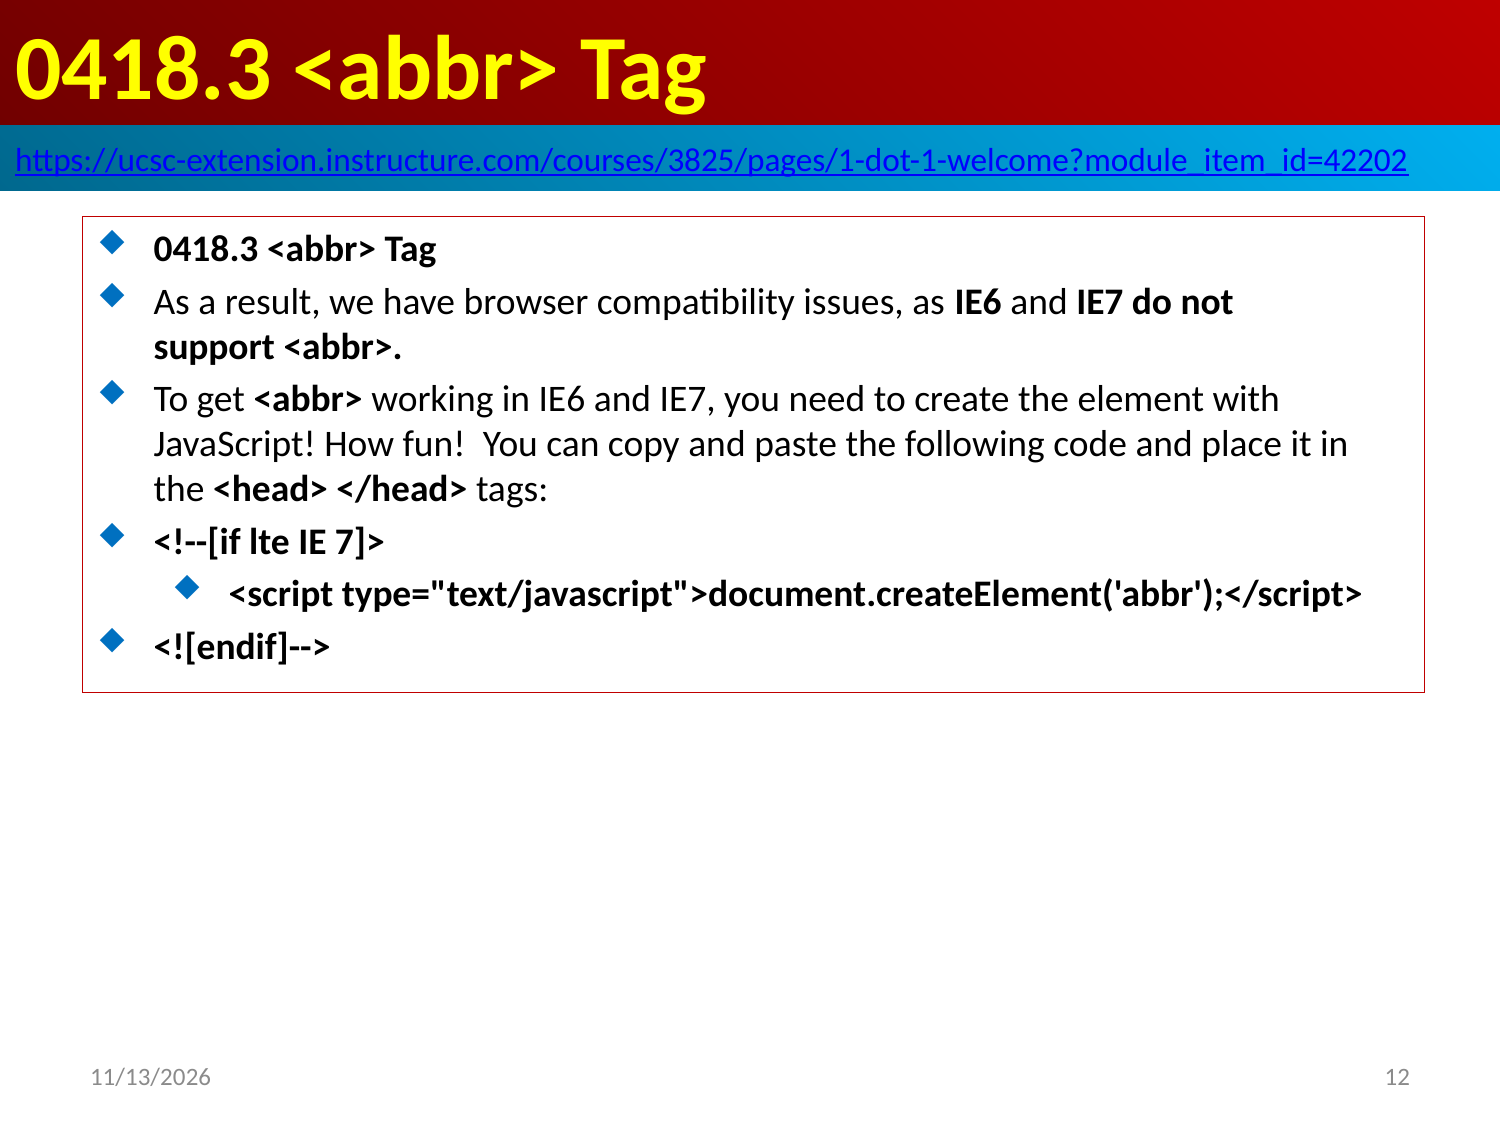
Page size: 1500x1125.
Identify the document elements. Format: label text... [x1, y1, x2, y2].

text_box https://ucsc-extension.instructure.com/courses/3825/pages/1-dot-1-welcome?module_item_id=42202 [0, 125, 1500, 191]
slide_number 12 [1074, 1042, 1425, 1109]
subtitle 0418.3 <abbr> Tag As a result, we have browser compatibility issues, as IE6 and IE7 do not support <abbr>. To get <abbr> working in IE6 and IE7, you need to create the element with JavaScript! How fun! You can copy and paste the following code and place it in the <head> </head> tags: <!--[if lte IE 7]> <script type="text/javascript">document.createElement('abbr');</script> <![endif]--> [82, 216, 1425, 693]
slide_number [75, 1042, 425, 1109]
title 0418.3 <abbr> Tag [0, 0, 1500, 125]
